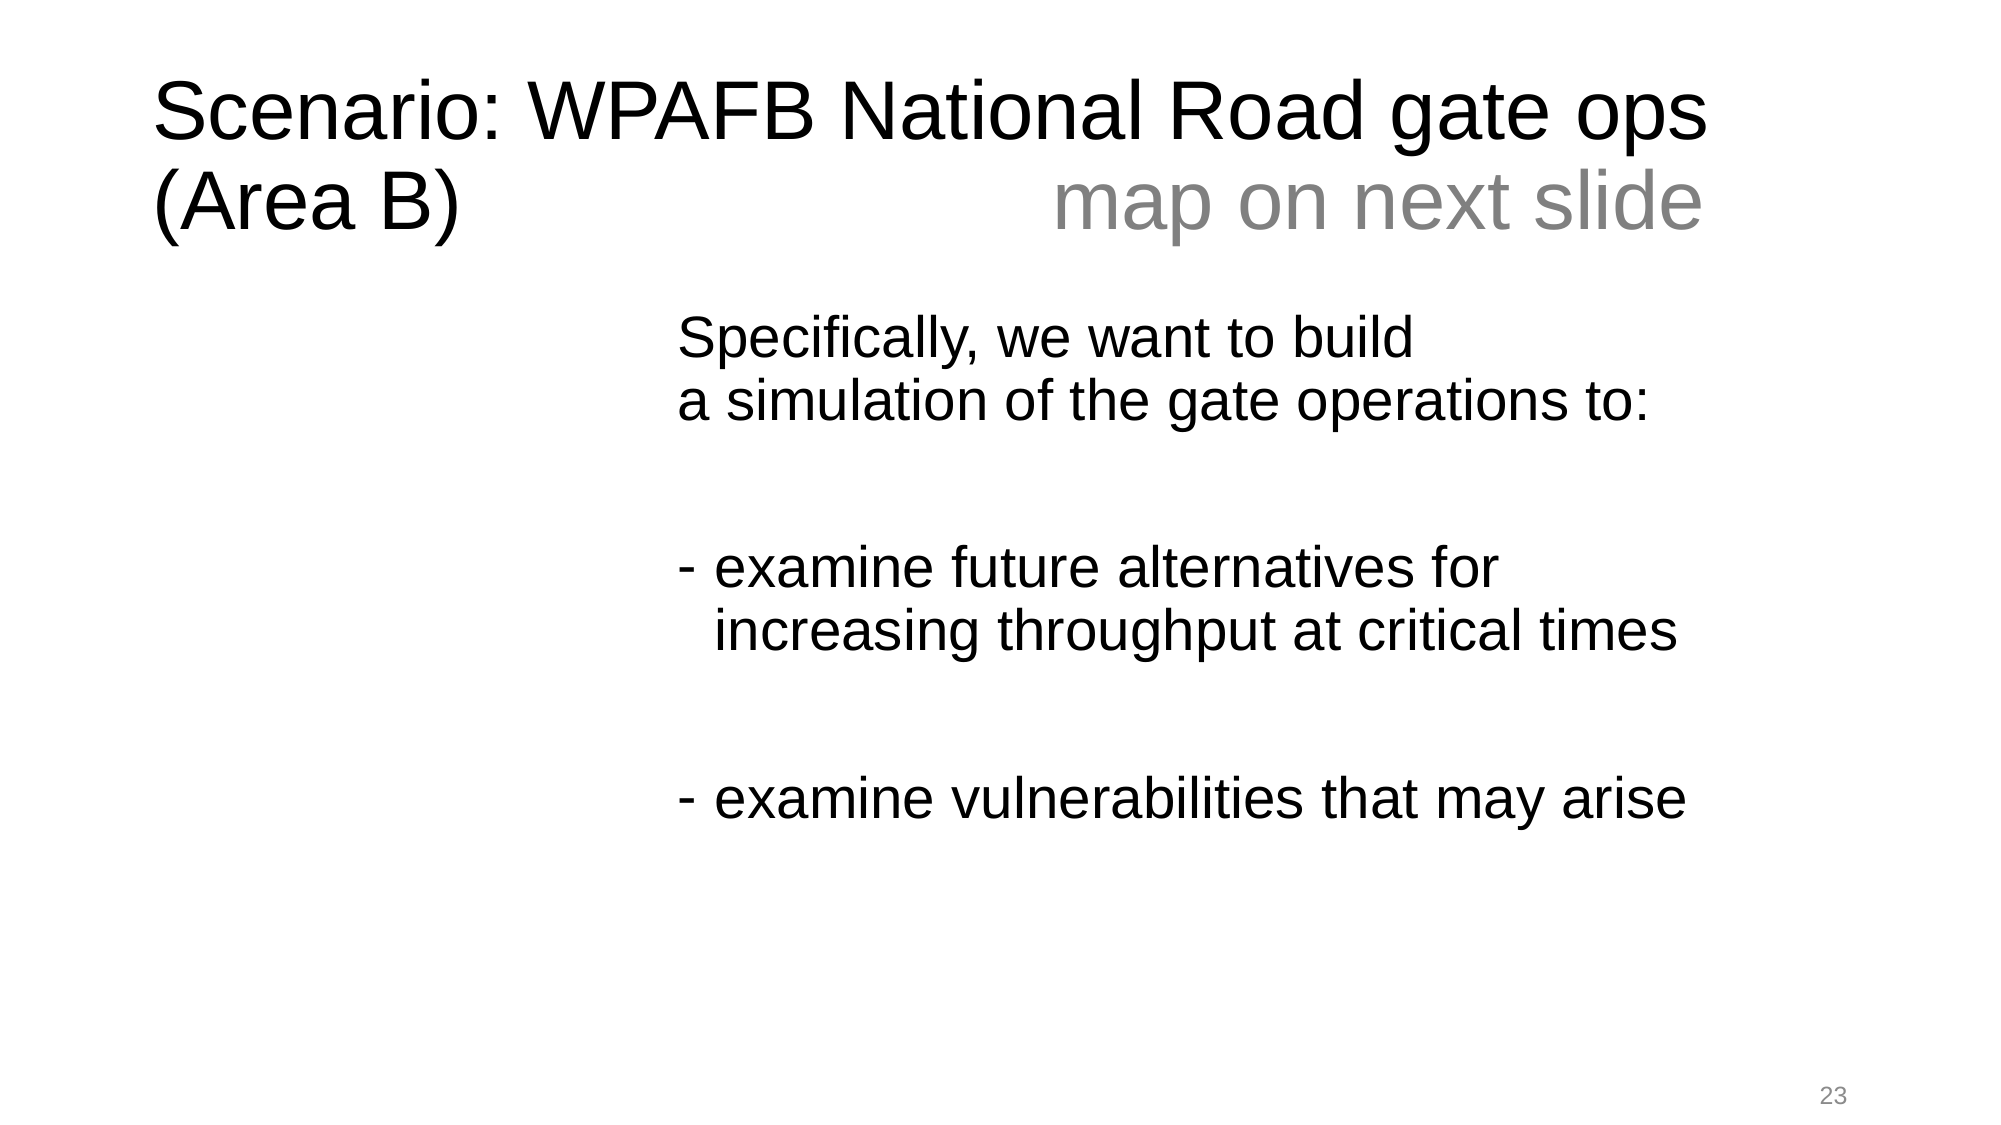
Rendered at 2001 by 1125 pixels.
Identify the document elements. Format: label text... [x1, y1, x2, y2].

slide_number 23 [1412, 1064, 1863, 1125]
list Specifically, we want to build a simulation of the gate operations to: examine future alternatives for increasing throughput at critical times examine vulnerabilities that may arise [662, 299, 1863, 1046]
title Scenario: WPAFB National Road gate ops (Area B) map on next slide [137, 59, 1863, 278]
